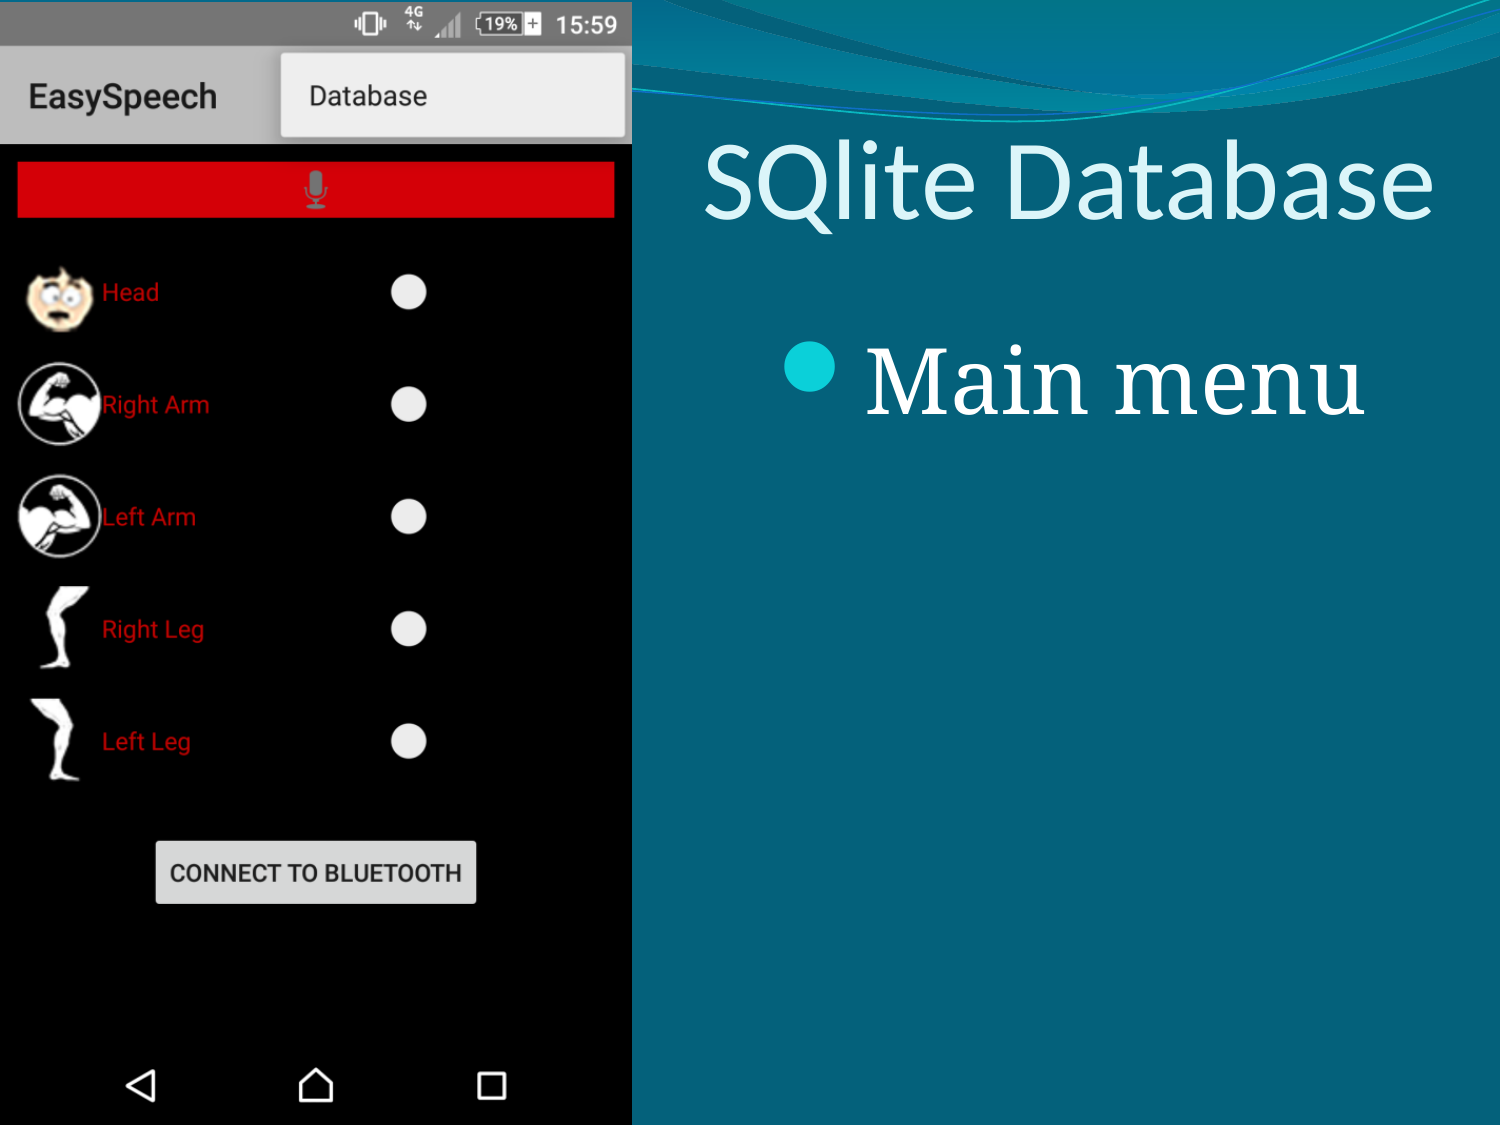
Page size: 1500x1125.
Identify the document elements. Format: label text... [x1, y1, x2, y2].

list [0, 2, 633, 1125]
title SQlite Database [639, 54, 1500, 243]
list Main menu [762, 314, 1425, 1043]
